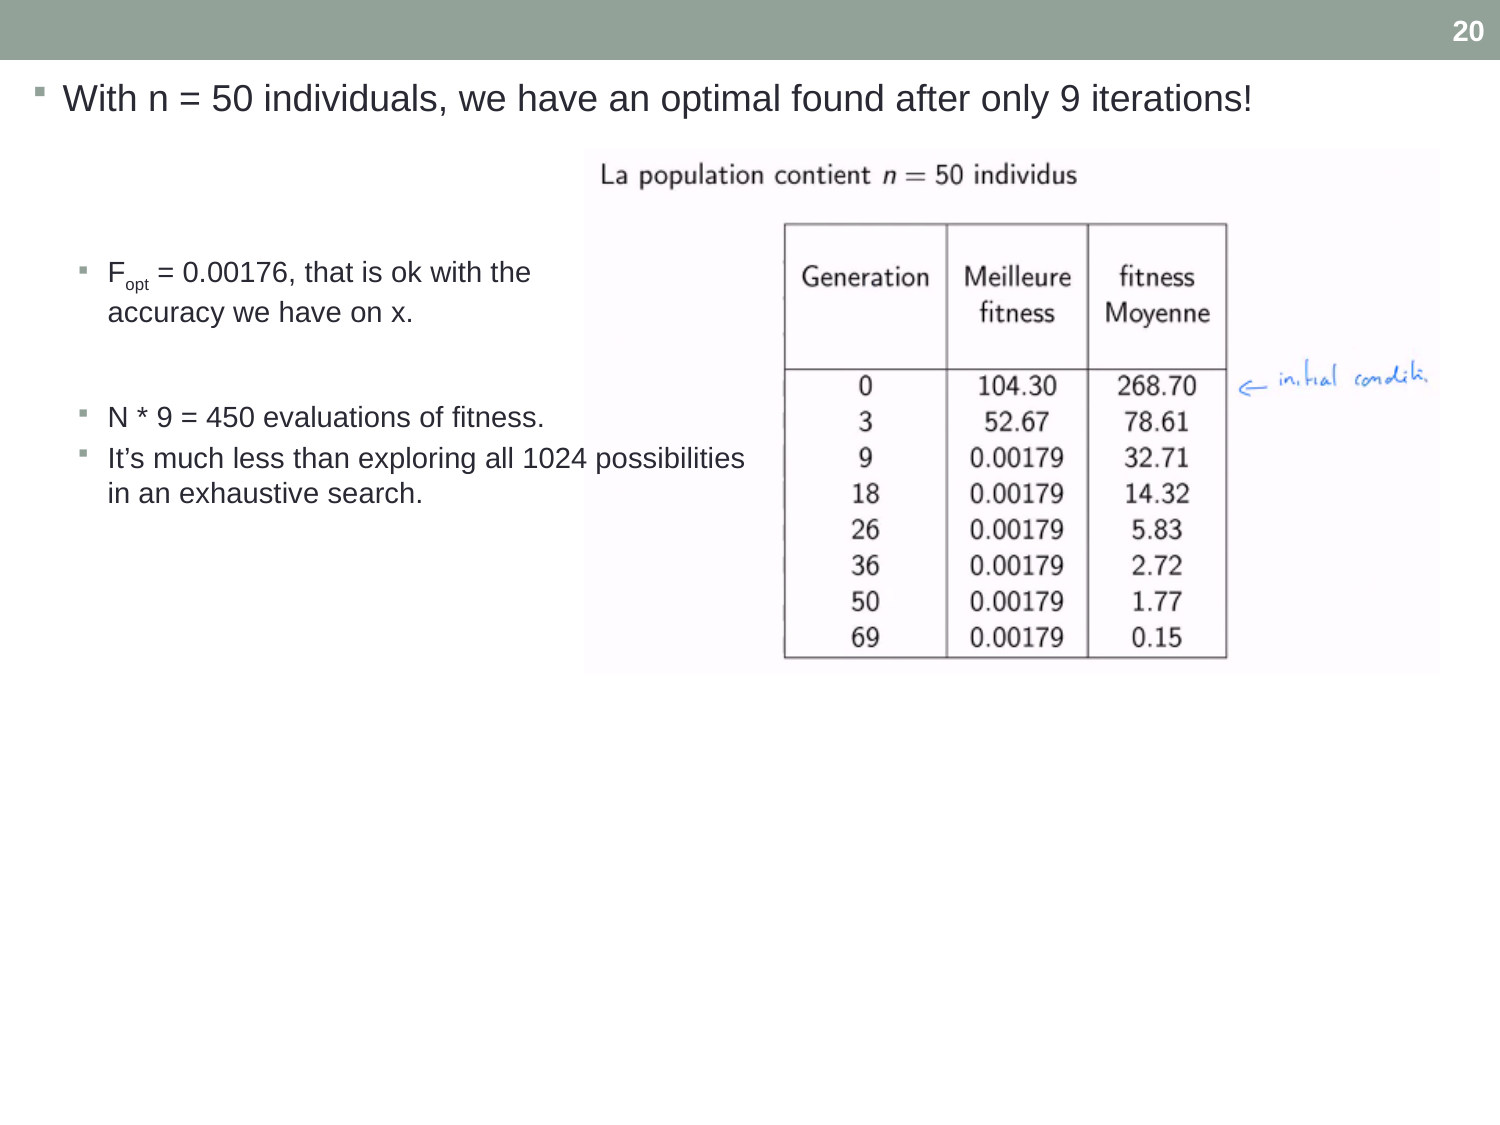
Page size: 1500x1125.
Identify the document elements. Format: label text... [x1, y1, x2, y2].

picture [584, 148, 1440, 675]
slide_number 20 [1325, 3, 1500, 57]
list With n = 50 individuals, we have an optimal found after only 9 iterations! Fopt = 0.00176, that is ok with the accuracy we have on x. N * 9 = 450 evaluations of fitness. It’s much less than exploring all 1024 possibilities in an exhaustive search. [17, 66, 1483, 1125]
